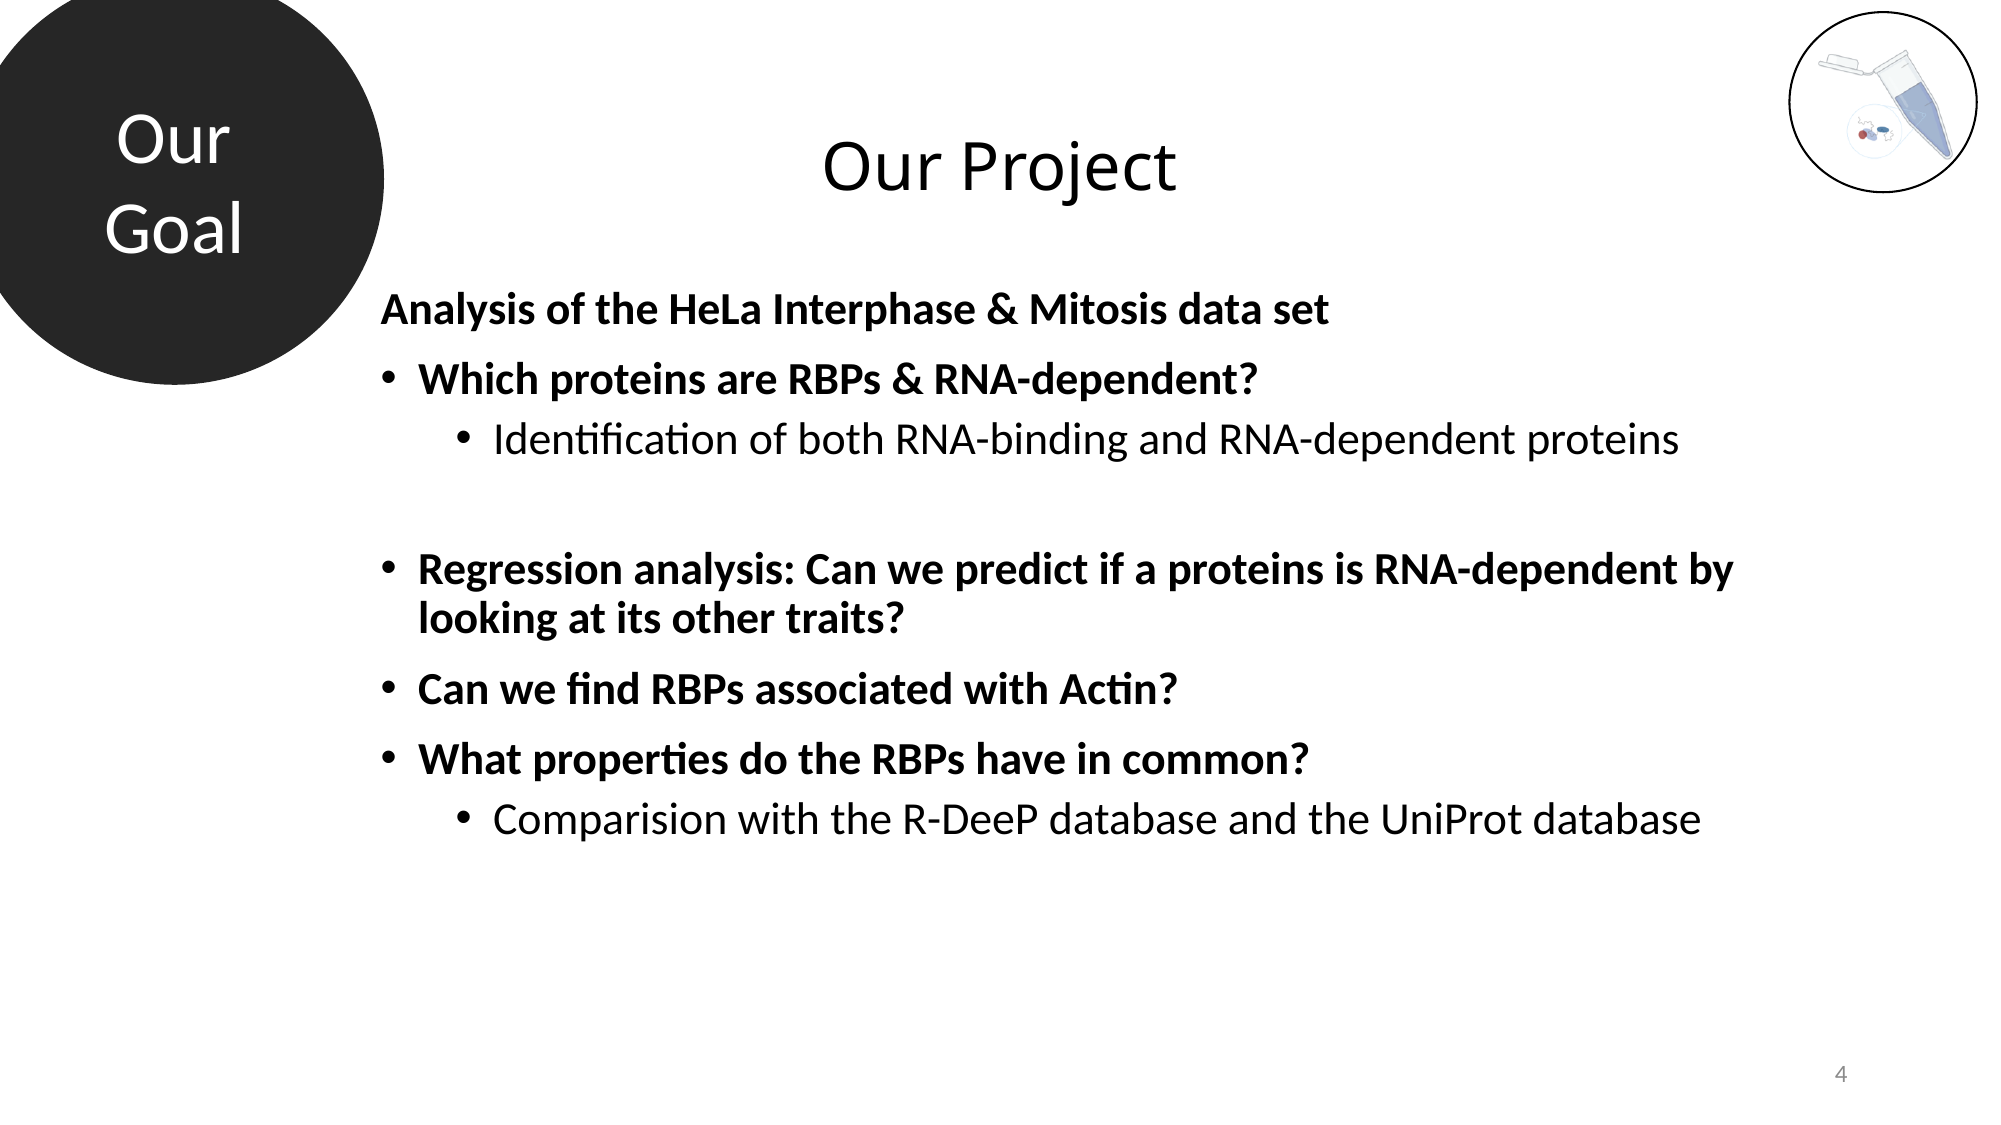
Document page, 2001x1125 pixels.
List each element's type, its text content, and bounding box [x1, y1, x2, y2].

slide_number 4 [1412, 1042, 1863, 1103]
text_box [1788, 46, 1808, 158]
text_box [1958, 46, 1978, 158]
text_box [1812, 11, 1955, 42]
text_box [1811, 162, 1955, 194]
text_box Our Goal [0, 0, 385, 385]
picture [1808, 42, 1958, 162]
list Analysis of the HeLa Interphase & Mitosis data set Which proteins are RBPs & RNA-dependent? Identification of both RNA-binding and RNA-dependent proteins Regression analysis: Can we predict if a proteins is RNA-dependent by looking at its other traits? Can we find RBPs associated with Actin? What properties do the RBPs have in common? Comparision with the R-DeeP database and the UniProt database [365, 277, 1809, 873]
title Our Project [346, 59, 1863, 278]
